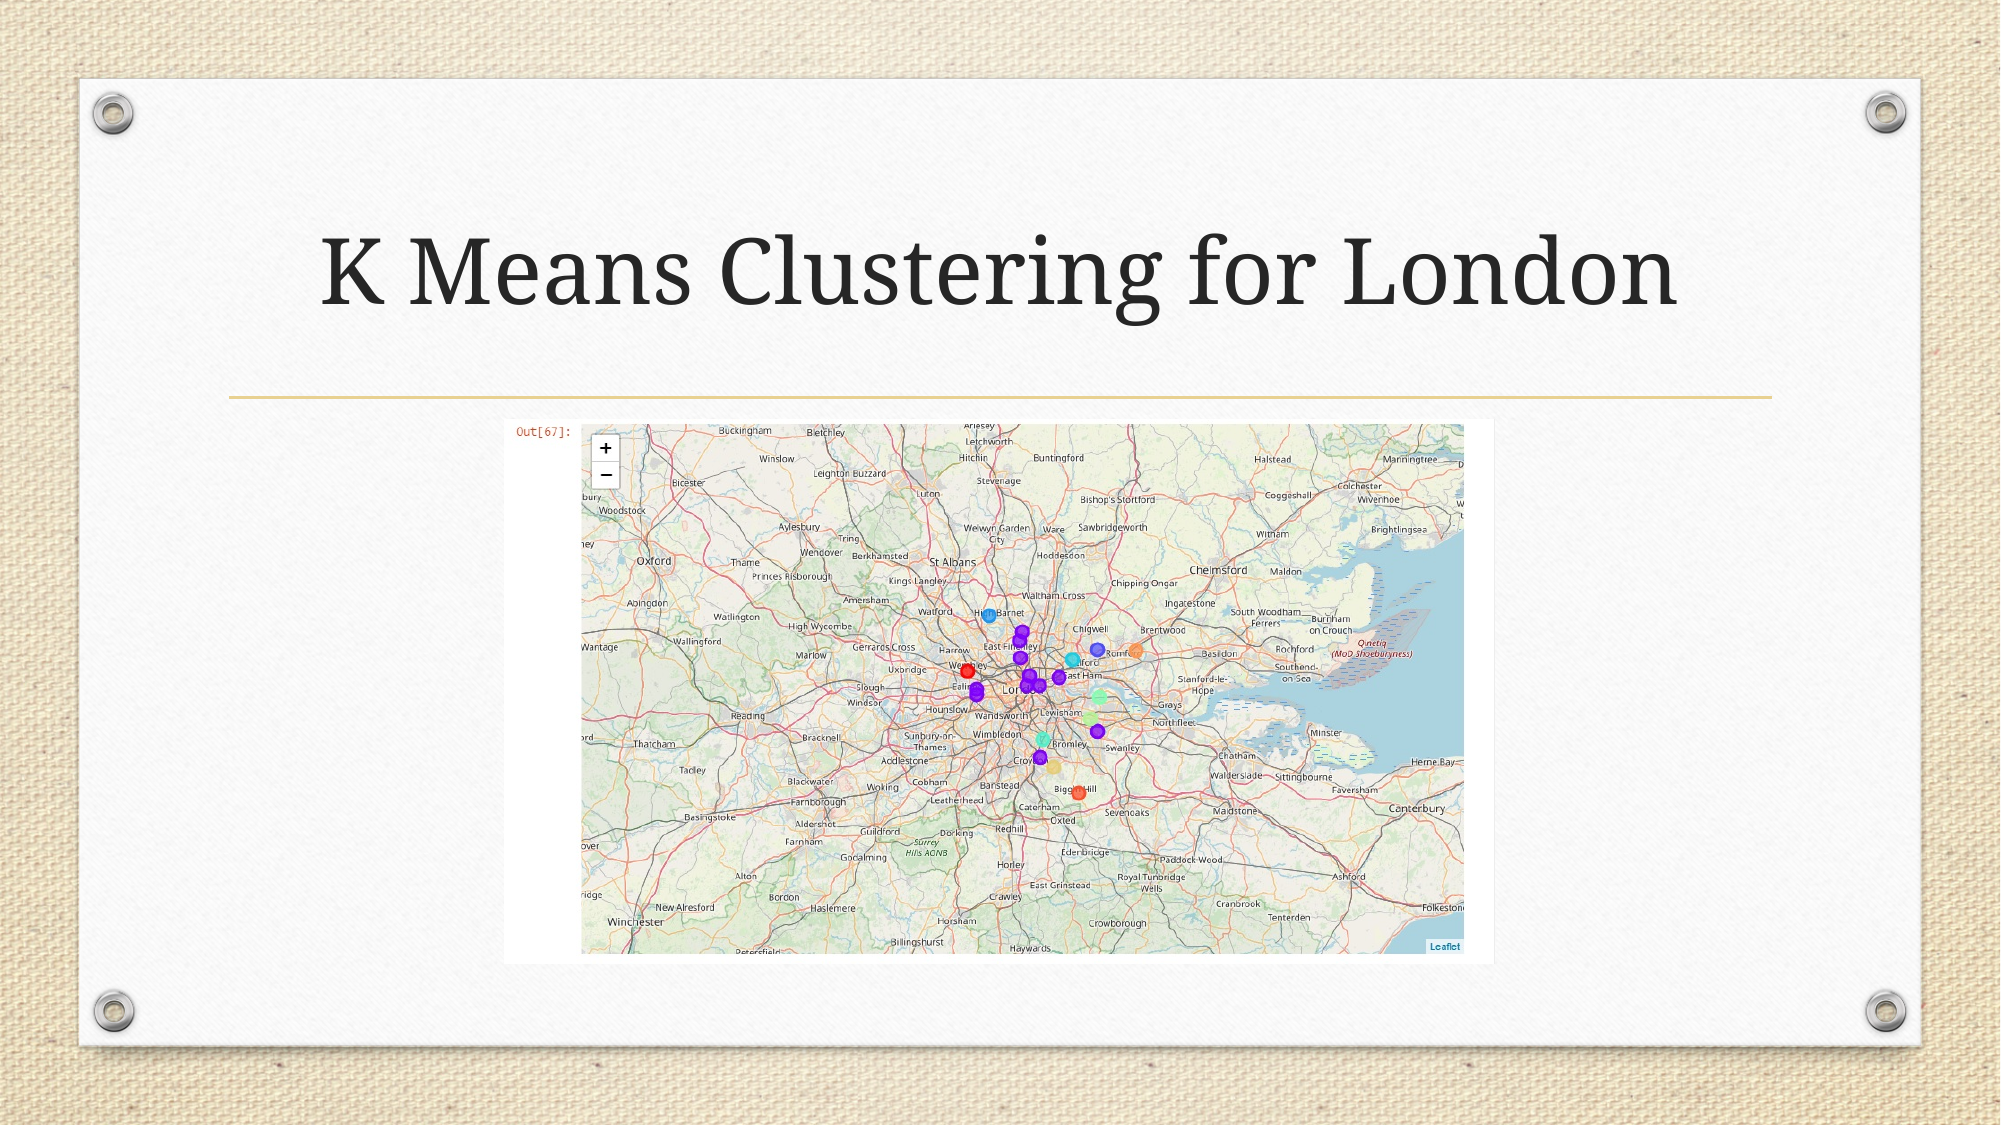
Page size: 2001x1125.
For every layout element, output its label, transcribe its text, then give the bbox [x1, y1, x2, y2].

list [504, 419, 1496, 964]
picture [0, 0, 2001, 1125]
title K Means Clustering for London [212, 161, 1788, 375]
